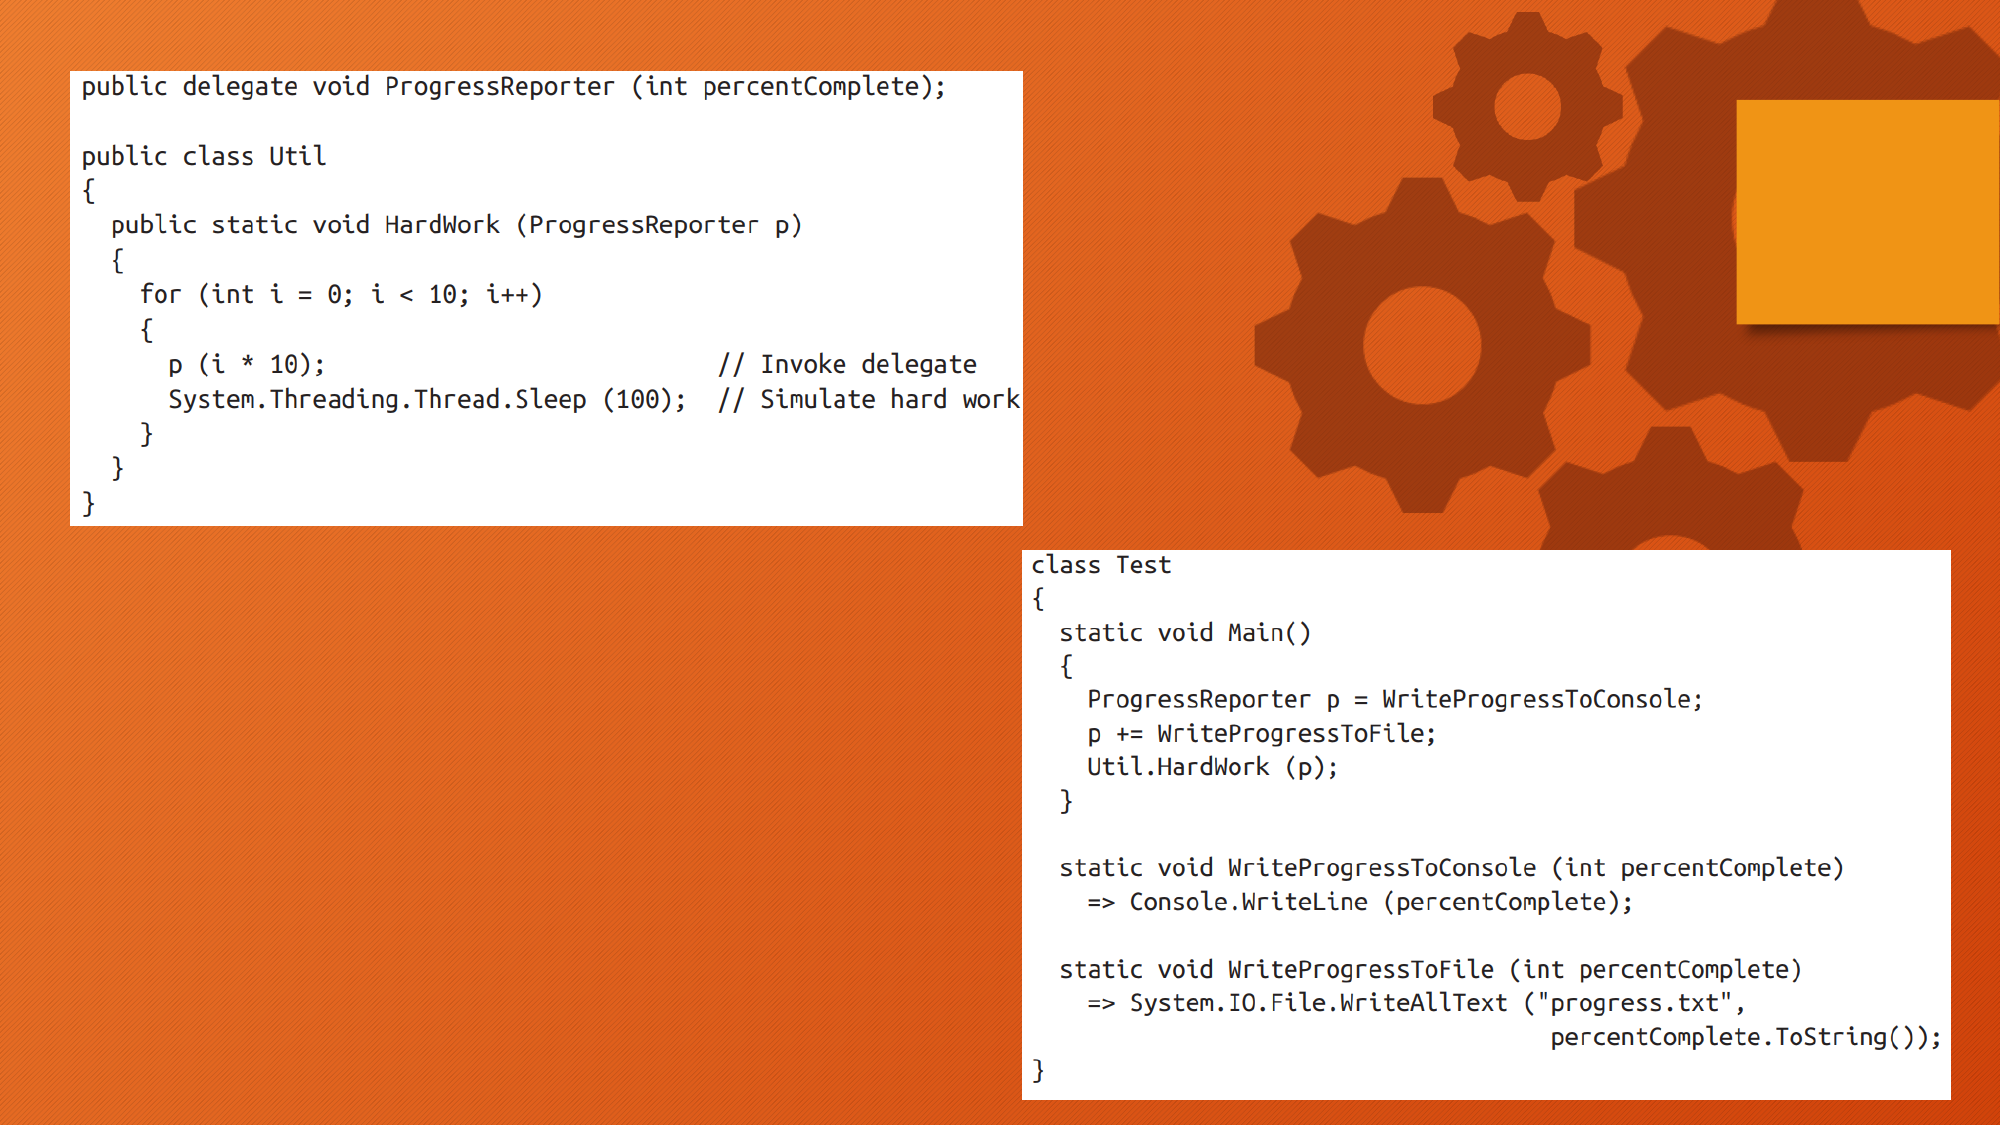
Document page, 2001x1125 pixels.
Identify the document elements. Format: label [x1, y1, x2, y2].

picture [69, 71, 1023, 526]
picture [1022, 0, 2000, 1100]
